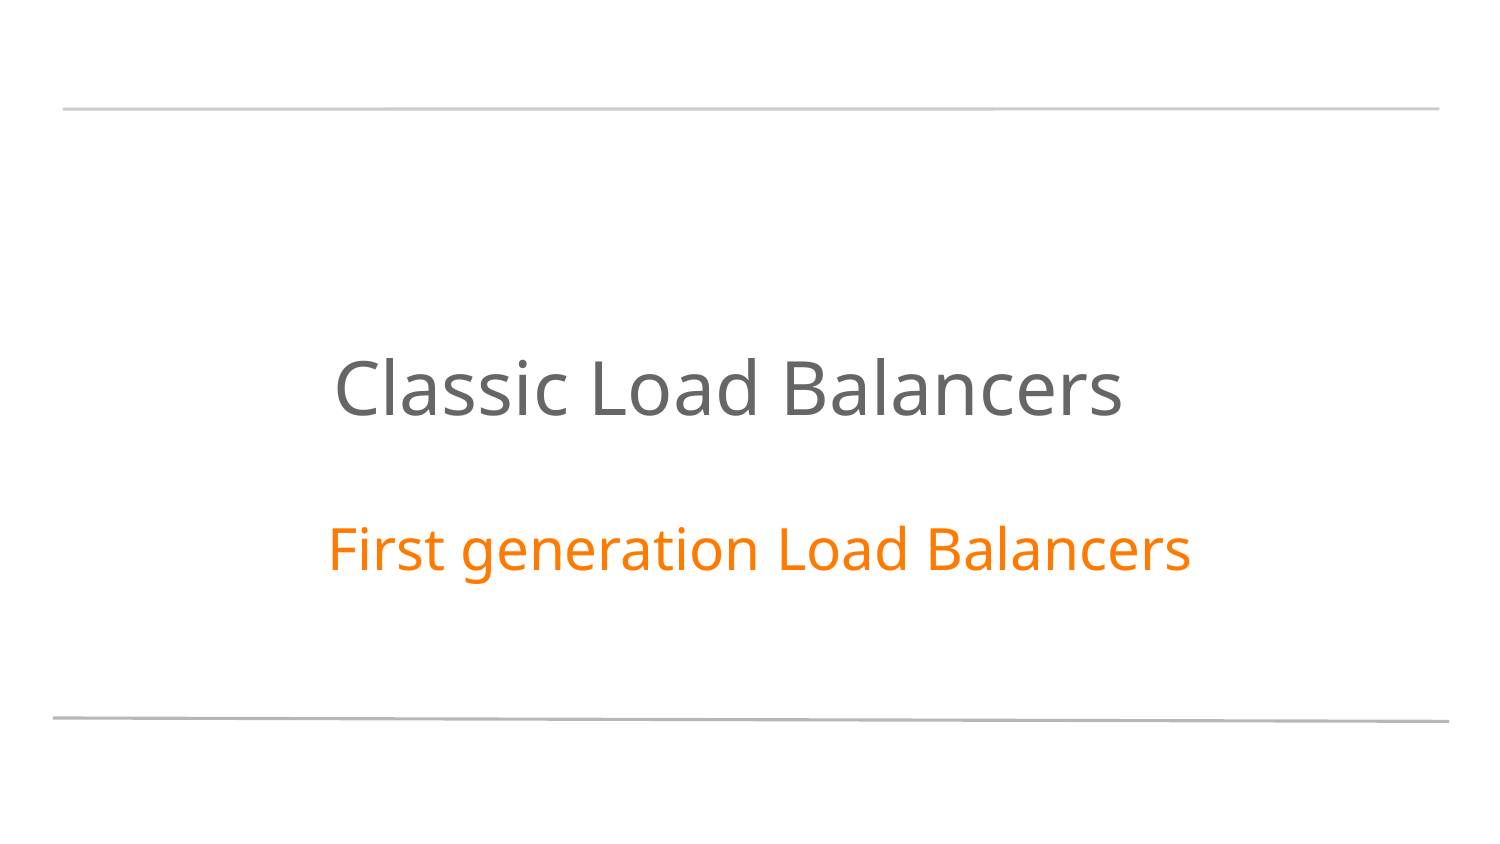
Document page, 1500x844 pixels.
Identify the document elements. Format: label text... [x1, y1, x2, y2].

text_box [52, 717, 1450, 722]
title Classic Load Balancers [36, 258, 1421, 446]
subtitle First generation Load Balancers [0, 497, 1398, 627]
